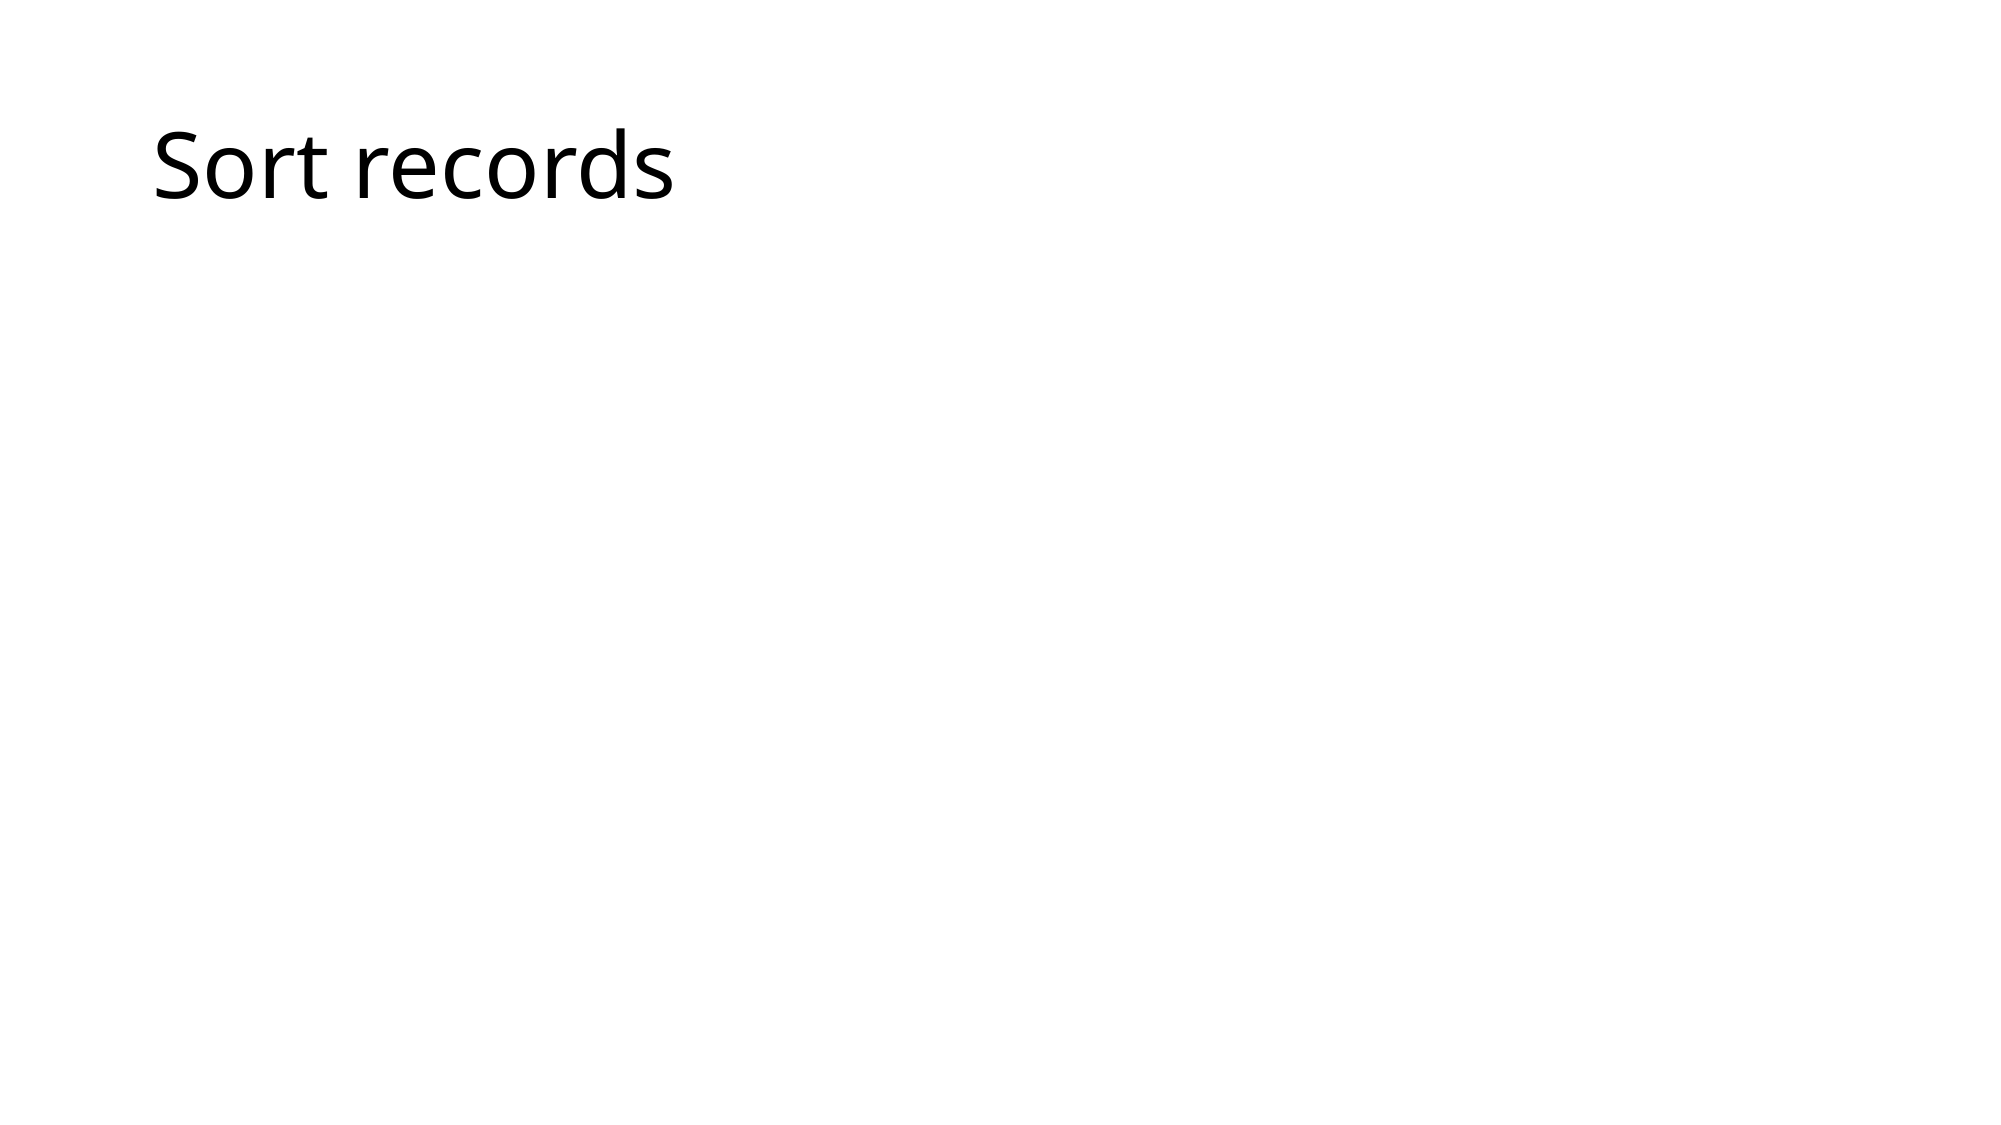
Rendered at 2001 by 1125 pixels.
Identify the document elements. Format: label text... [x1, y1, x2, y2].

title Sort records [137, 59, 1863, 278]
